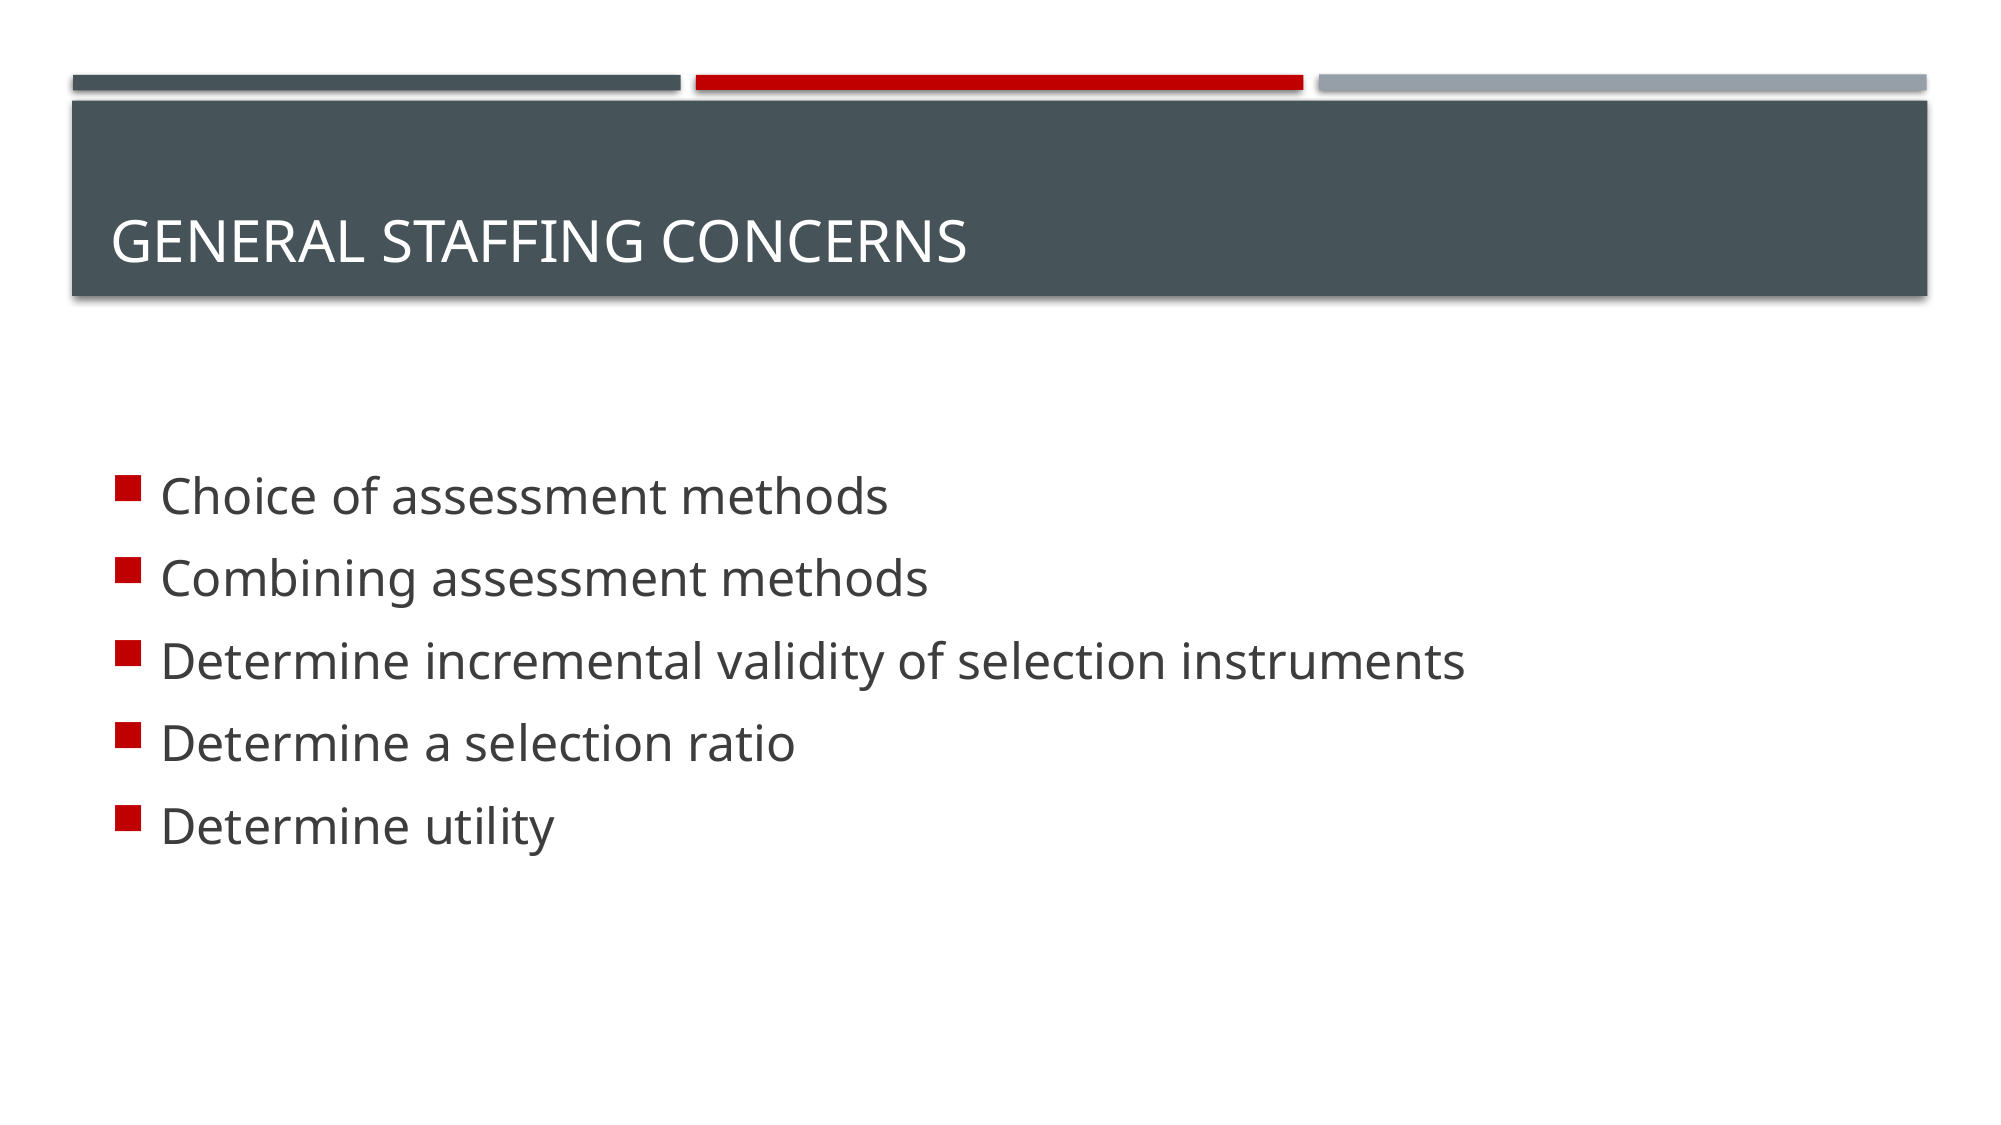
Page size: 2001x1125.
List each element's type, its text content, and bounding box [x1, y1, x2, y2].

list Choice of assessment methods Combining assessment methods Determine incremental validity of selection instruments Determine a selection ratio Determine utility [95, 357, 1905, 962]
title General Staffing Concerns [95, 115, 1905, 282]
